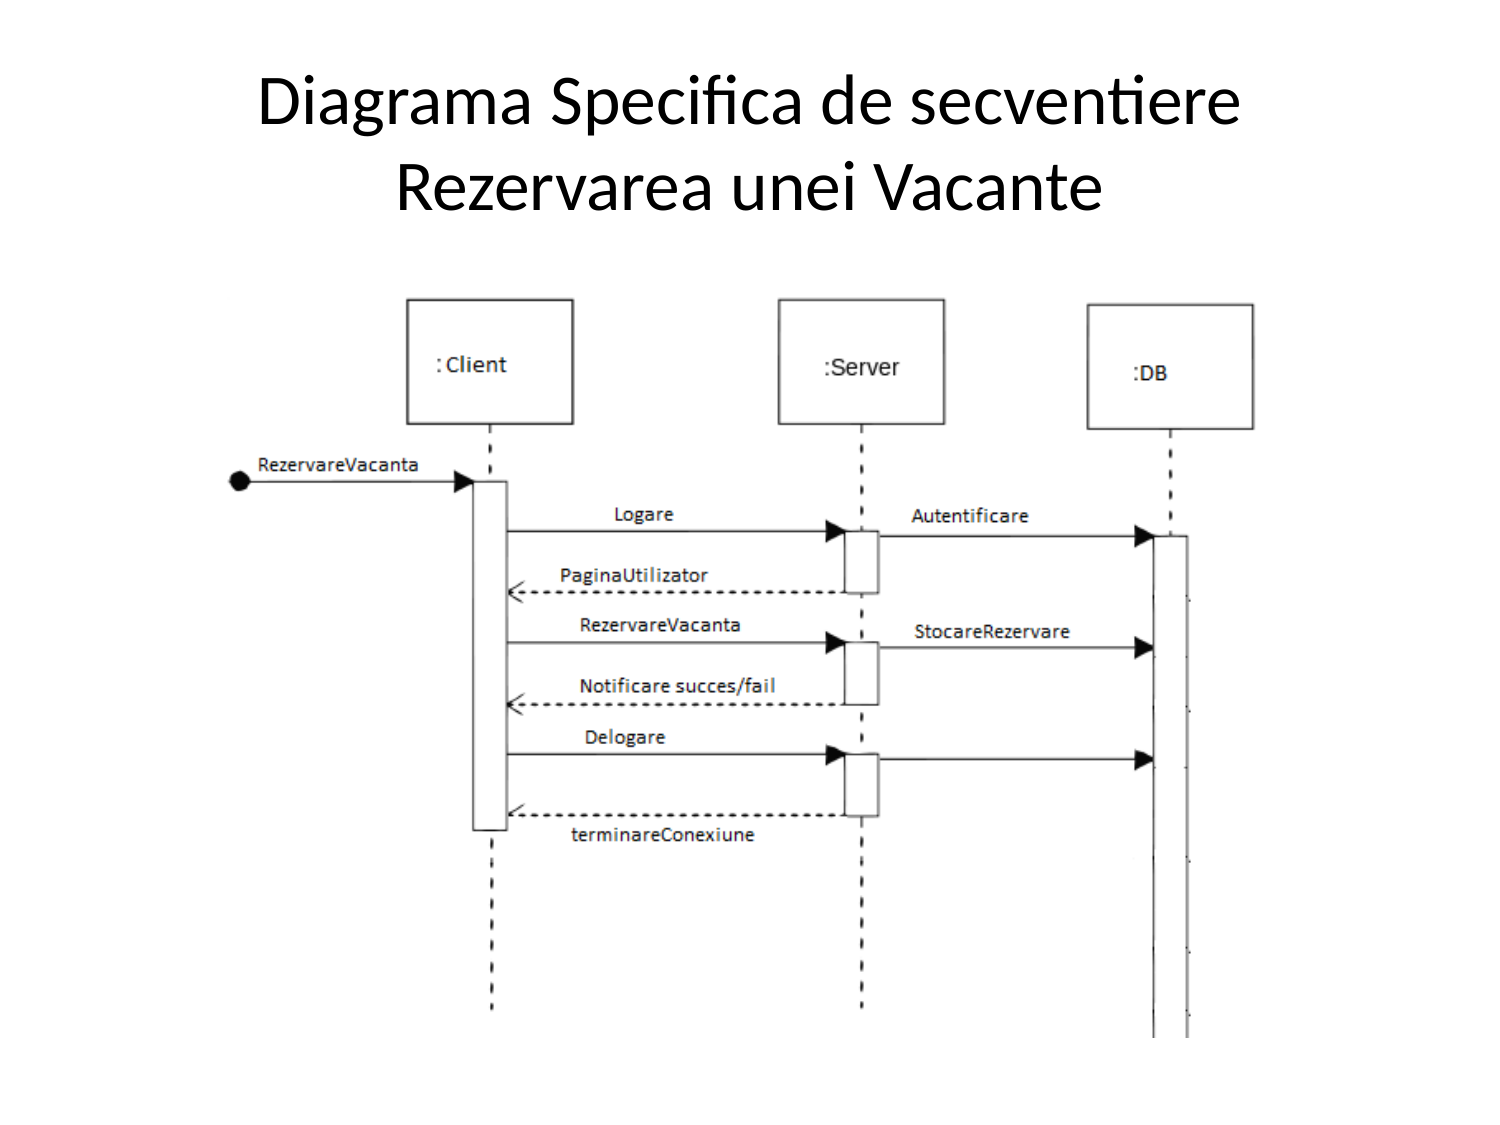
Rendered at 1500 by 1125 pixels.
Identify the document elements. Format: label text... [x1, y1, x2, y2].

title Diagrama Specifica de secventiere Rezervarea unei Vacante [75, 45, 1425, 233]
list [200, 270, 1361, 1038]
